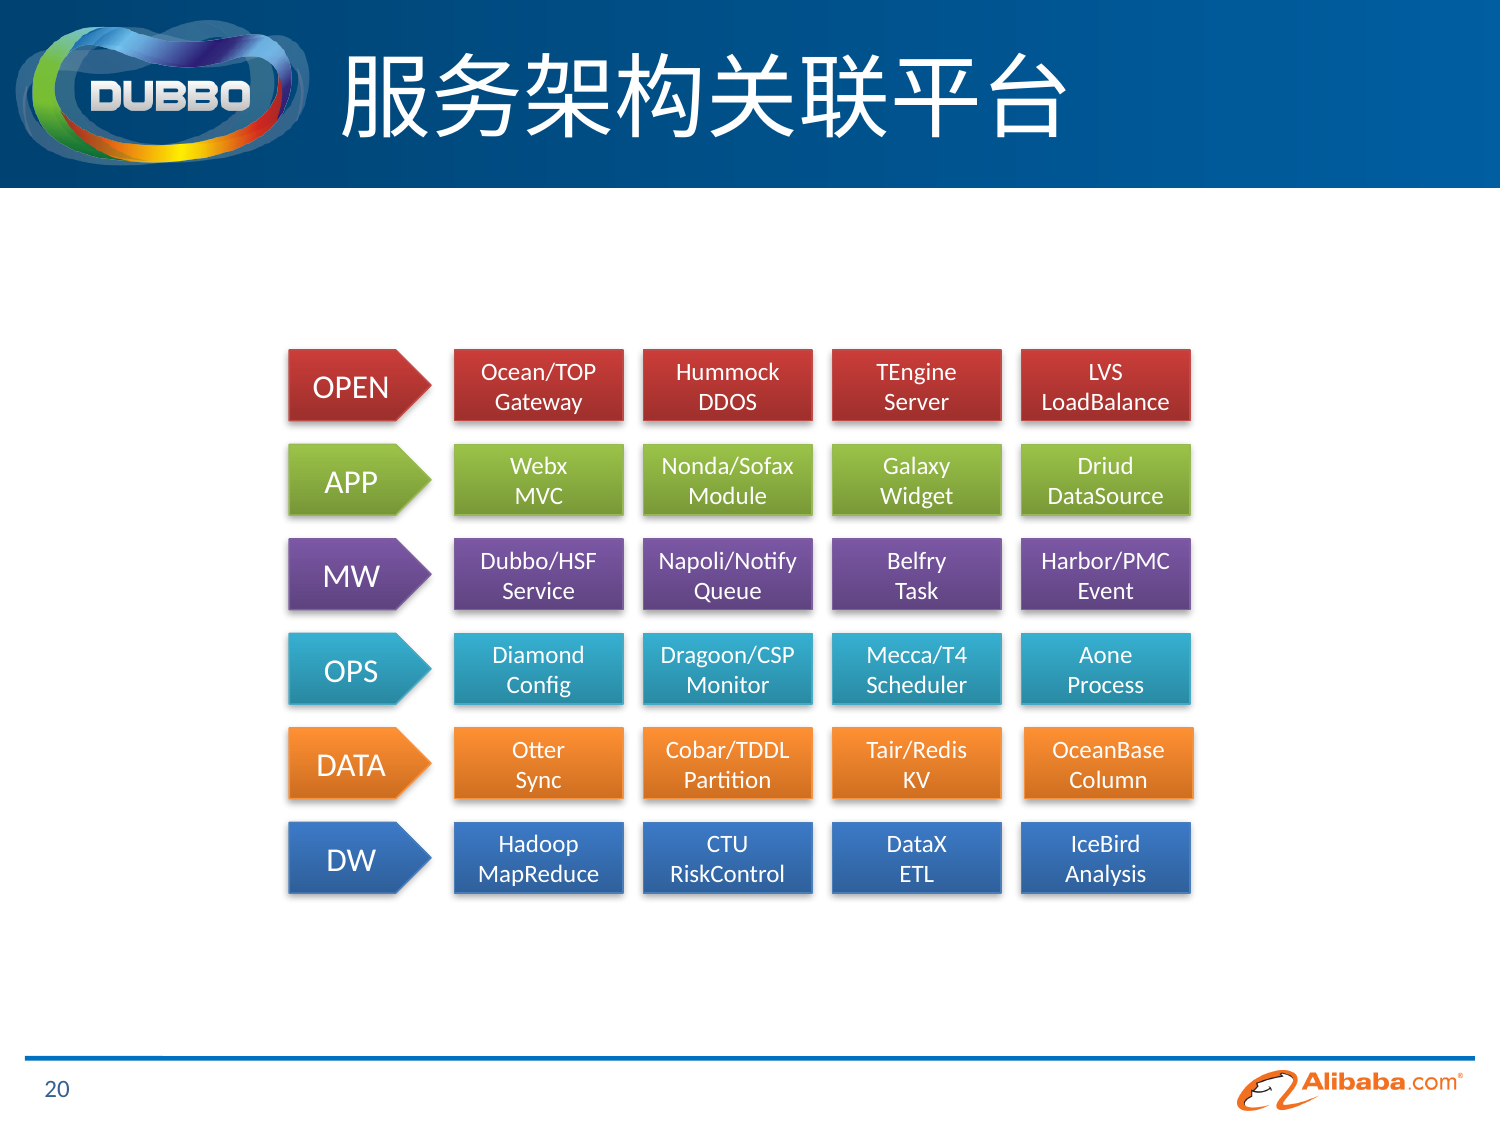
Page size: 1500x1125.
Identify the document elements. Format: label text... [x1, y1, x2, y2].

text_box Mecca/T4 Scheduler [832, 633, 1002, 705]
text_box Napoli/Notify Queue [643, 538, 813, 610]
text_box Ocean/TOP Gateway [454, 349, 624, 421]
text_box Aone Process [1021, 633, 1191, 705]
text_box LVS LoadBalance [1021, 349, 1191, 421]
text_box DataX ETL [832, 822, 1002, 894]
text_box MW [288, 538, 432, 611]
picture [11, 20, 313, 173]
text_box Dragoon/CSP Monitor [643, 633, 813, 705]
picture [1237, 1070, 1463, 1111]
text_box OPEN [288, 349, 432, 422]
text_box Tair/Redis KV [832, 727, 1002, 799]
text_box Driud DataSource [1021, 444, 1191, 516]
text_box Hummock DDOS [643, 349, 813, 421]
title 服务架构关联平台 [324, 0, 1500, 188]
text_box OPS [288, 632, 432, 705]
text_box Diamond Config [454, 633, 624, 705]
text_box TEngine Server [832, 349, 1002, 421]
text_box Otter Sync [454, 727, 624, 799]
text_box Galaxy Widget [832, 444, 1002, 516]
text_box IceBird Analysis [1021, 822, 1191, 894]
text_box APP [288, 443, 432, 516]
text_box DW [288, 821, 432, 894]
text_box Cobar/TDDL Partition [643, 727, 813, 799]
text_box Nonda/Sofax Module [643, 444, 813, 516]
text_box CTU RiskControl [643, 822, 813, 894]
text_box Dubbo/HSF Service [454, 538, 624, 610]
text_box Webx MVC [454, 444, 624, 516]
text_box Harbor/PMC Event [1021, 538, 1191, 610]
text_box DATA [288, 727, 432, 800]
text_box OceanBase Column [1024, 727, 1194, 799]
text_box Belfry Task [832, 538, 1002, 610]
text_box Hadoop MapReduce [454, 822, 624, 894]
slide_number 20 [29, 1057, 195, 1118]
